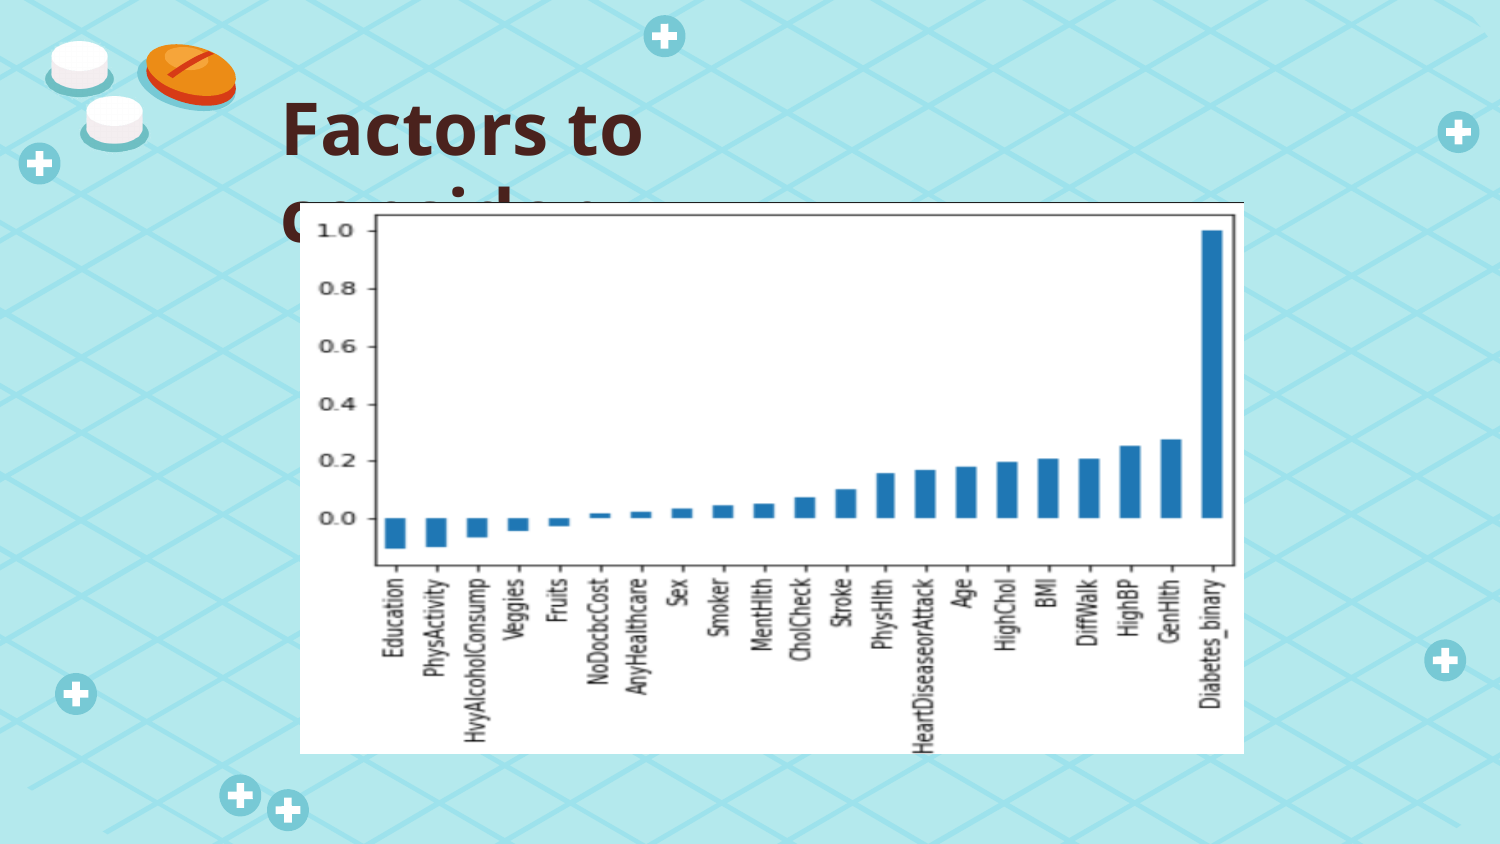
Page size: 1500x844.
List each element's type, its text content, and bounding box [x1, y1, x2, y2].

picture [43, 33, 157, 155]
text_box [230, 315, 1304, 844]
title Factors to consider [265, 67, 858, 203]
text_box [265, 788, 311, 832]
picture [300, 201, 1244, 754]
